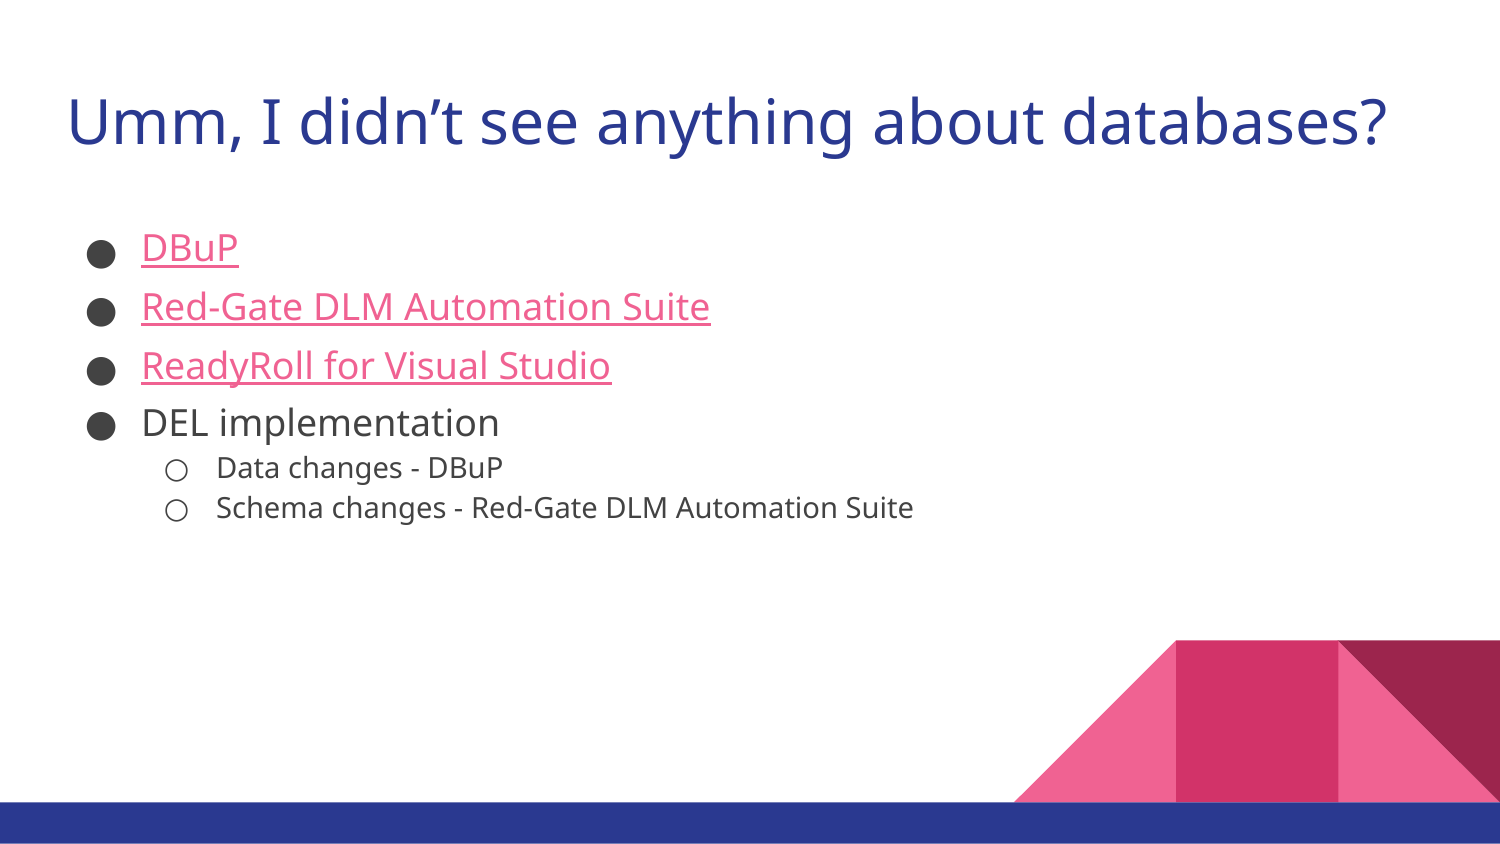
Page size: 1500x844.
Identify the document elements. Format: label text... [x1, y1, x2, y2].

title Umm, I didn’t see anything about databases? [51, 67, 1449, 167]
list DBuP Red-Gate DLM Automation Suite ReadyRoll for Visual Studio DEL implementation Data changes - DBuP Schema changes - Red-Gate DLM Automation Suite [51, 201, 1449, 750]
